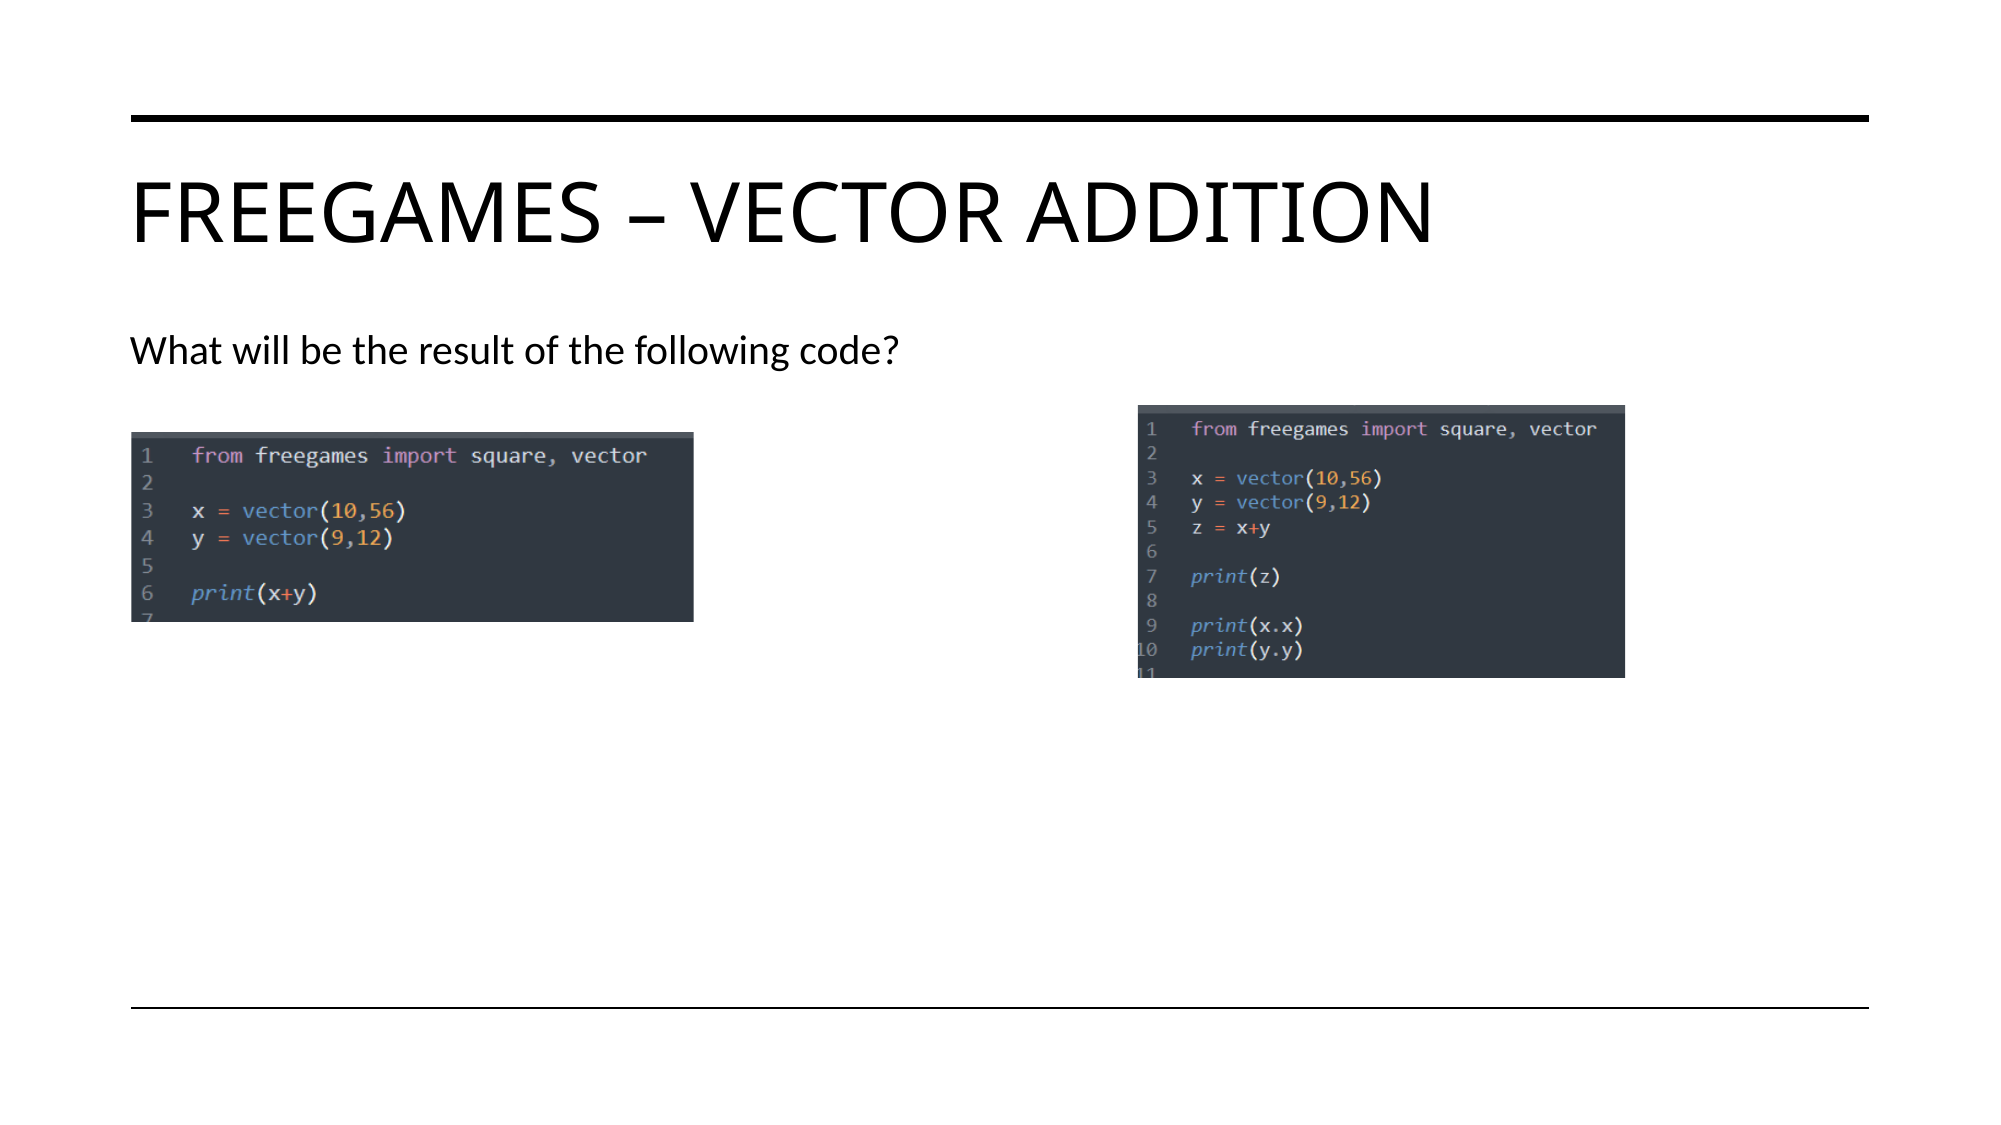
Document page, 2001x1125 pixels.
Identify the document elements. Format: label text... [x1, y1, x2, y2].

picture [1137, 405, 1626, 678]
picture [131, 432, 694, 622]
list What will be the result of the following code? [114, 304, 1869, 448]
title Freegames – vector addition [114, 151, 1869, 304]
